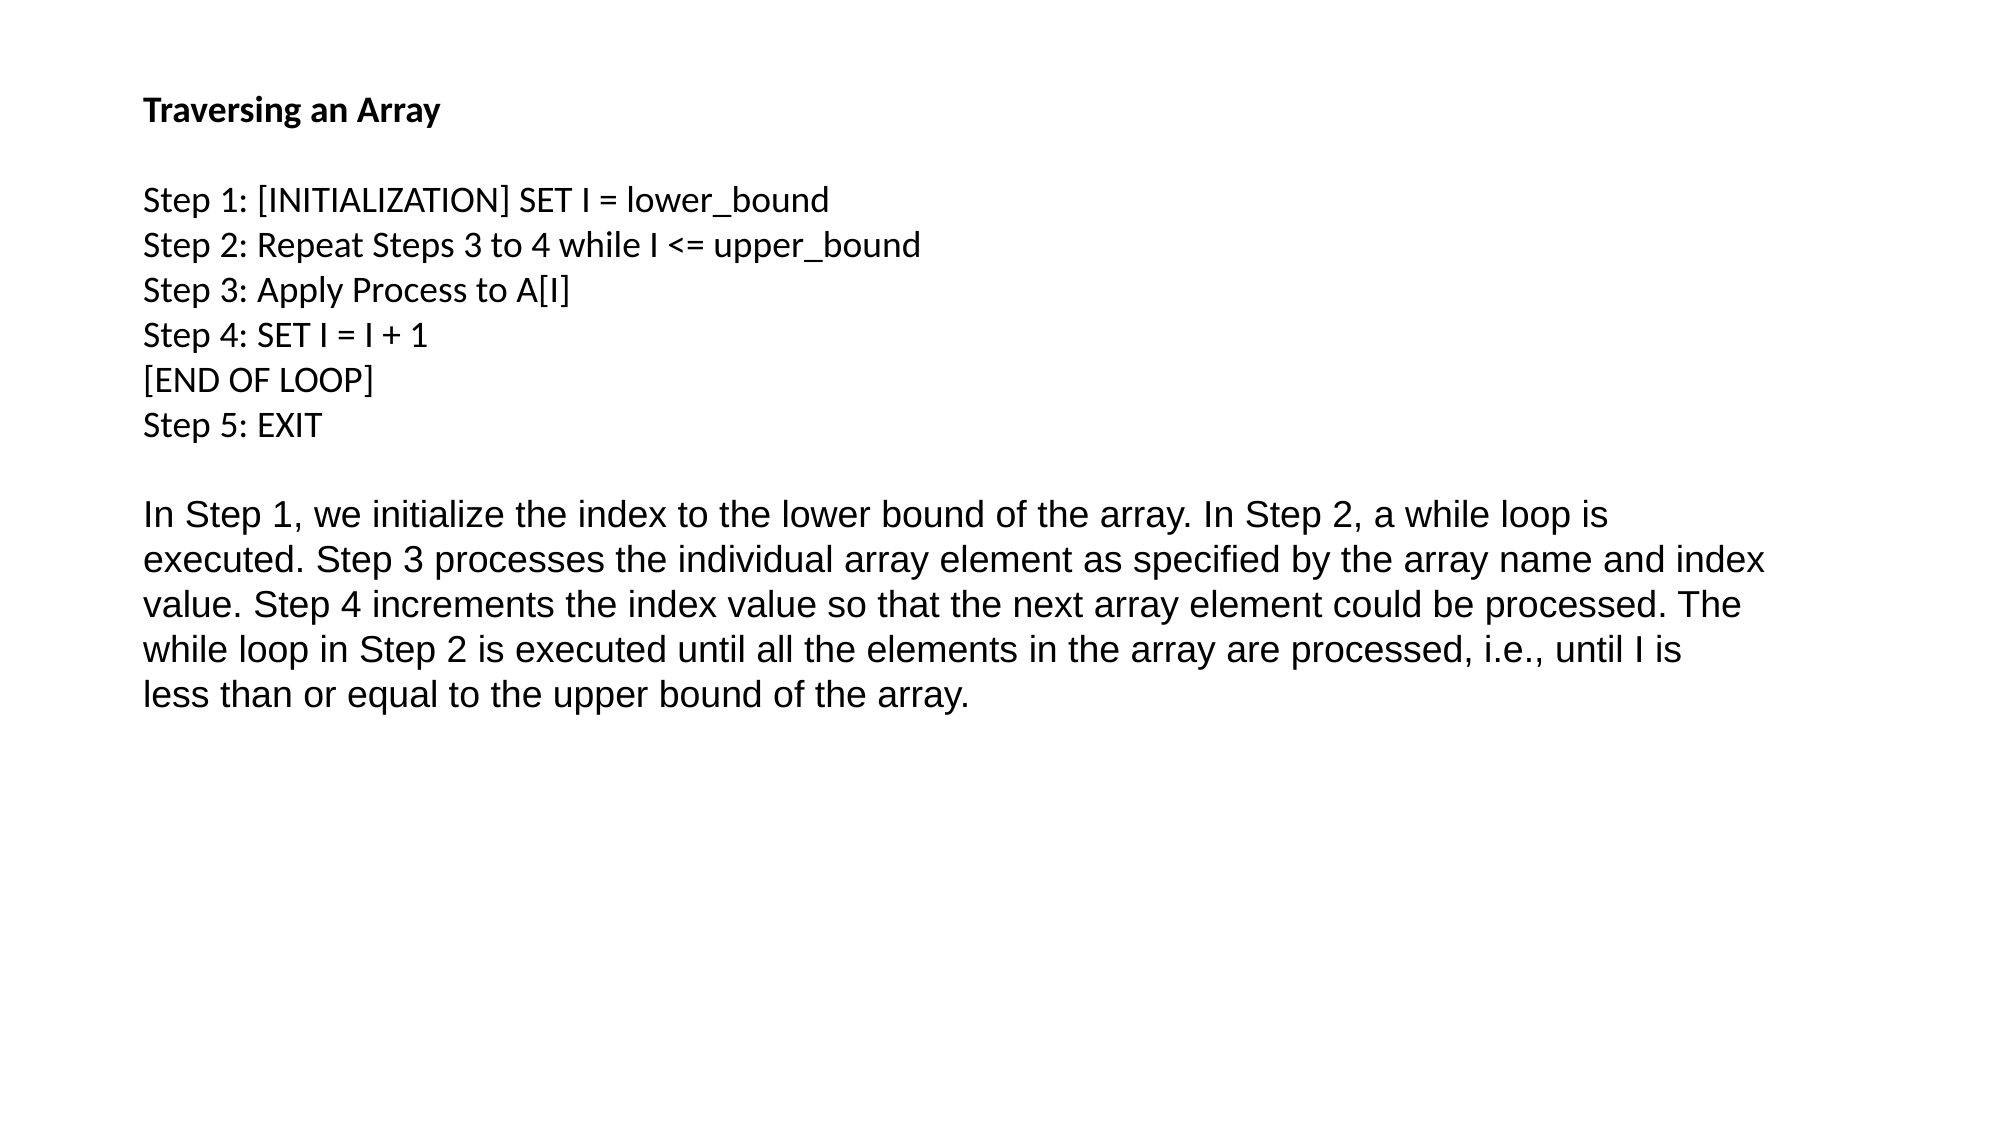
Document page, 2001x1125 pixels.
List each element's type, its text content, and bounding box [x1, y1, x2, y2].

text_box Traversing an Array Step 1: [INITIALIZATION] SET I = lower_bound Step 2: Repeat Steps 3 to 4 while I <= upper_bound Step 3: Apply Process to A[I] Step 4: SET I = I + 1 [END OF LOOP] Step 5: EXIT In Step 1, we initialize the index to the lower bound of the array. In Step 2, a while loop is executed. Step 3 processes the individual array element as specified by the array name and index value. Step 4 increments the index value so that the next array element could be processed. The while loop in Step 2 is executed until all the elements in the array are processed, i.e., until I is less than or equal to the upper bound of the array. [128, 78, 1867, 723]
